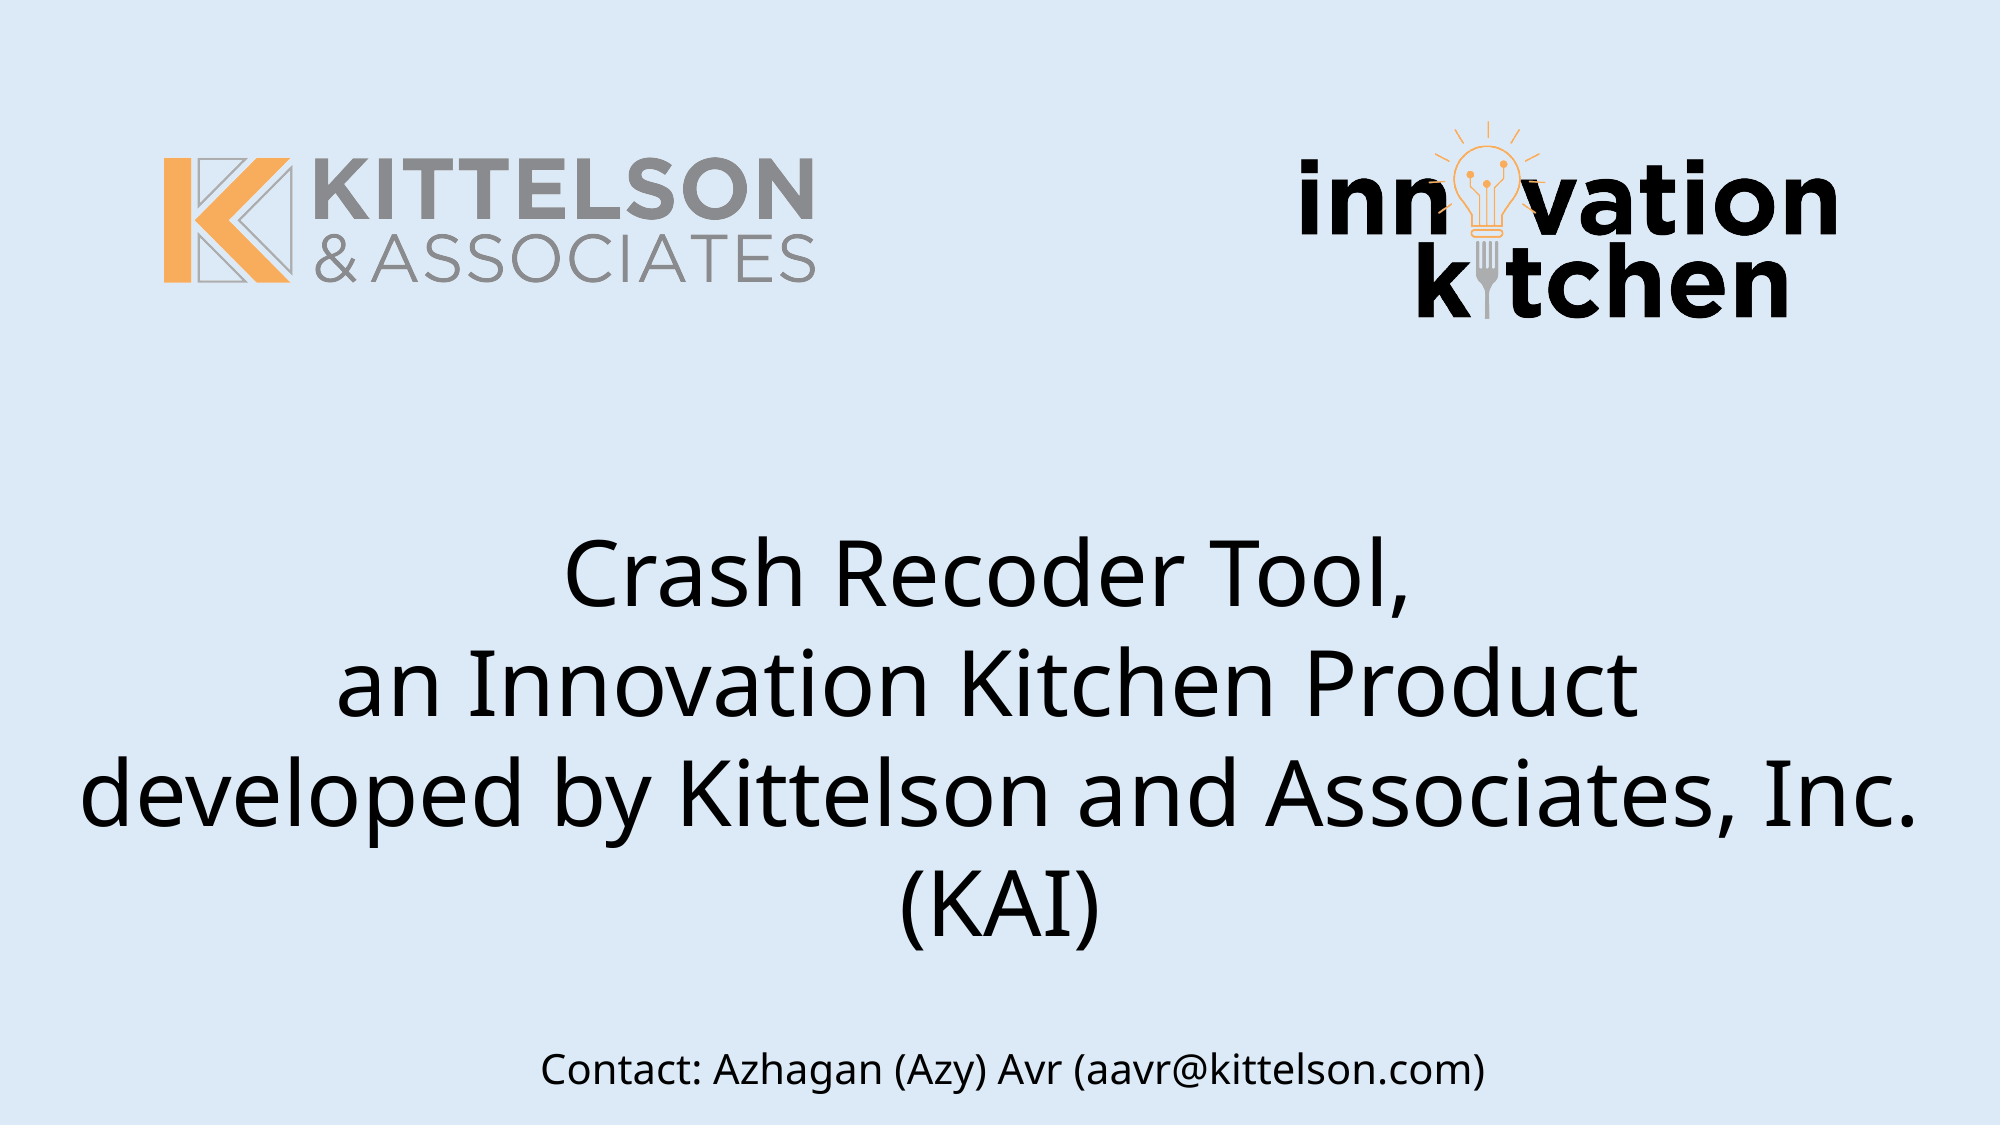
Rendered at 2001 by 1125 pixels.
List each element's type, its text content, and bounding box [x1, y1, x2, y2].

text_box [163, 120, 1837, 319]
text_box Crash Recoder Tool, an Innovation Kitchen Product developed by Kittelson and Associates, Inc. (KAI) [0, 507, 2000, 962]
text_box Contact: Azhagan (Azy) Avr (aavr@kittelson.com) [431, 1035, 1595, 1101]
